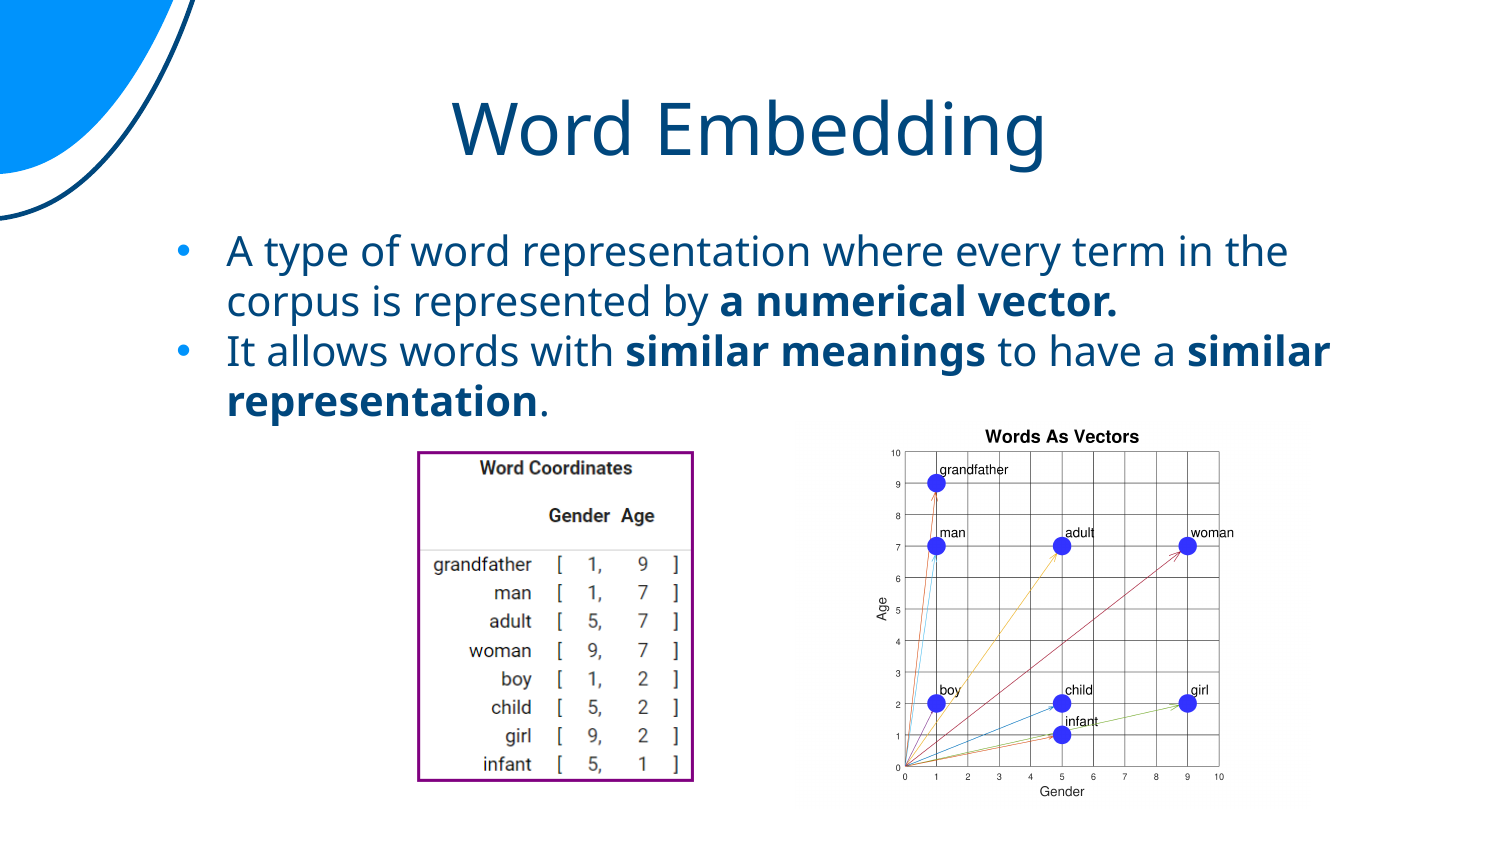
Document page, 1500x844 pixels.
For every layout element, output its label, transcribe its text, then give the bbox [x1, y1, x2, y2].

picture [795, 421, 1312, 809]
title Word Embedding [188, 82, 1311, 171]
subtitle A type of word representation where every term in the corpus is represented by a numerical vector. It allows words with similar meanings to have a similar representation. [136, 210, 1375, 677]
picture [407, 440, 698, 789]
